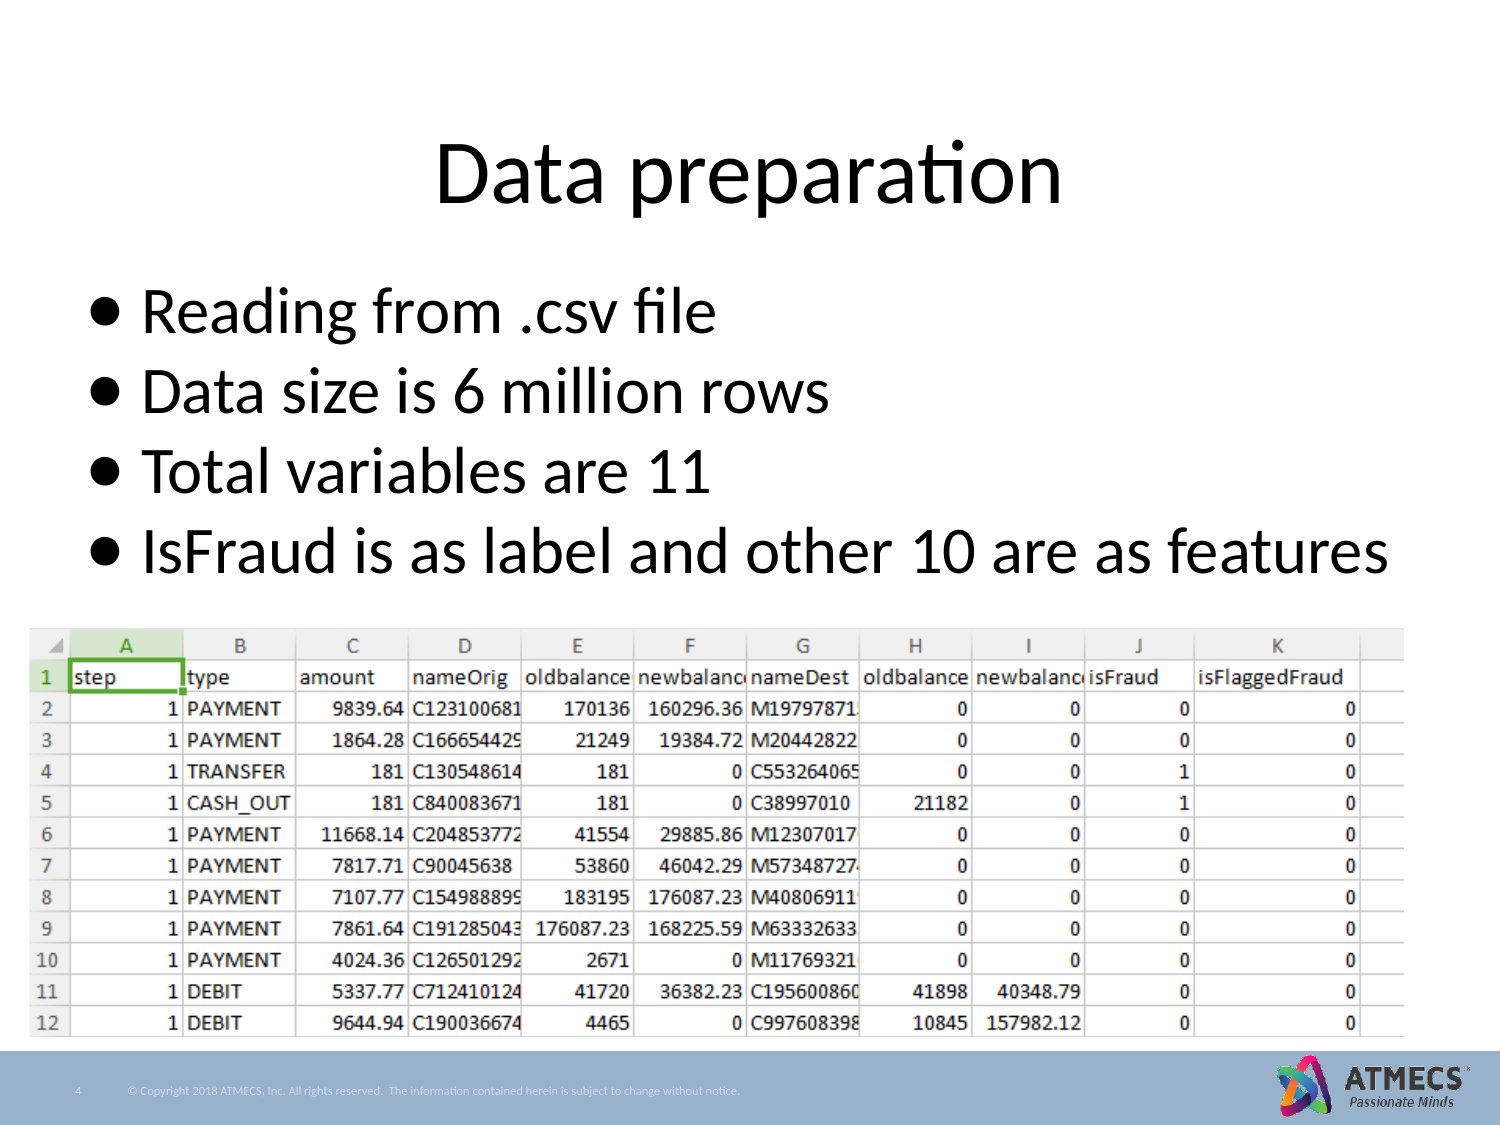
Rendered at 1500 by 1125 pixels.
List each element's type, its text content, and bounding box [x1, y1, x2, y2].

list Reading from .csv file Data size is 6 million rows Total variables are 11 IsFraud is as label and other 10 are as features [51, 252, 1449, 1000]
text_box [29, 628, 1405, 1038]
picture [1268, 1051, 1482, 1120]
title Data preparation [51, 97, 1449, 223]
